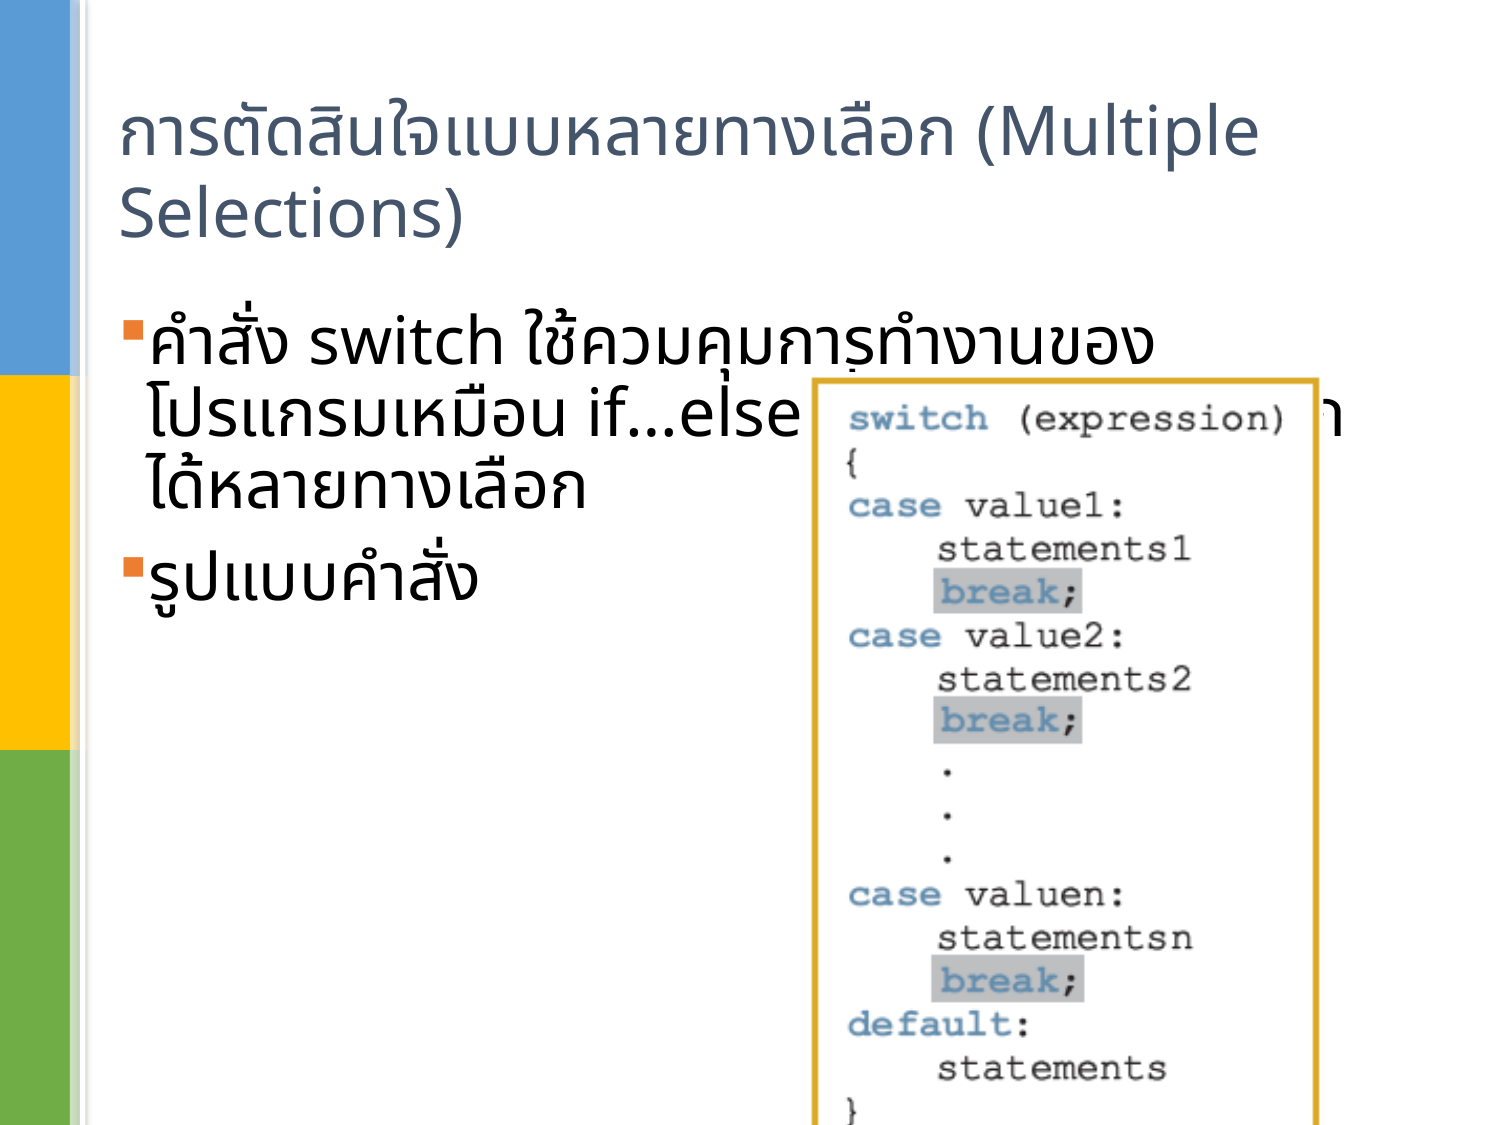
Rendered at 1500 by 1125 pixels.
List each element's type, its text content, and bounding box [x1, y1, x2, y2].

list คำสั่ง switch ใช้ควมคุมการทำงานของโปรแกรมเหมือน if…else ที่สามารถมีทางเลือกได้หลายทางเลือก รูปแบบคำสั่ง [103, 299, 1397, 1014]
picture [804, 372, 1324, 1125]
title การตัดสินใจแบบหลายทางเลือก (Multiple Selections) [103, 59, 1397, 278]
